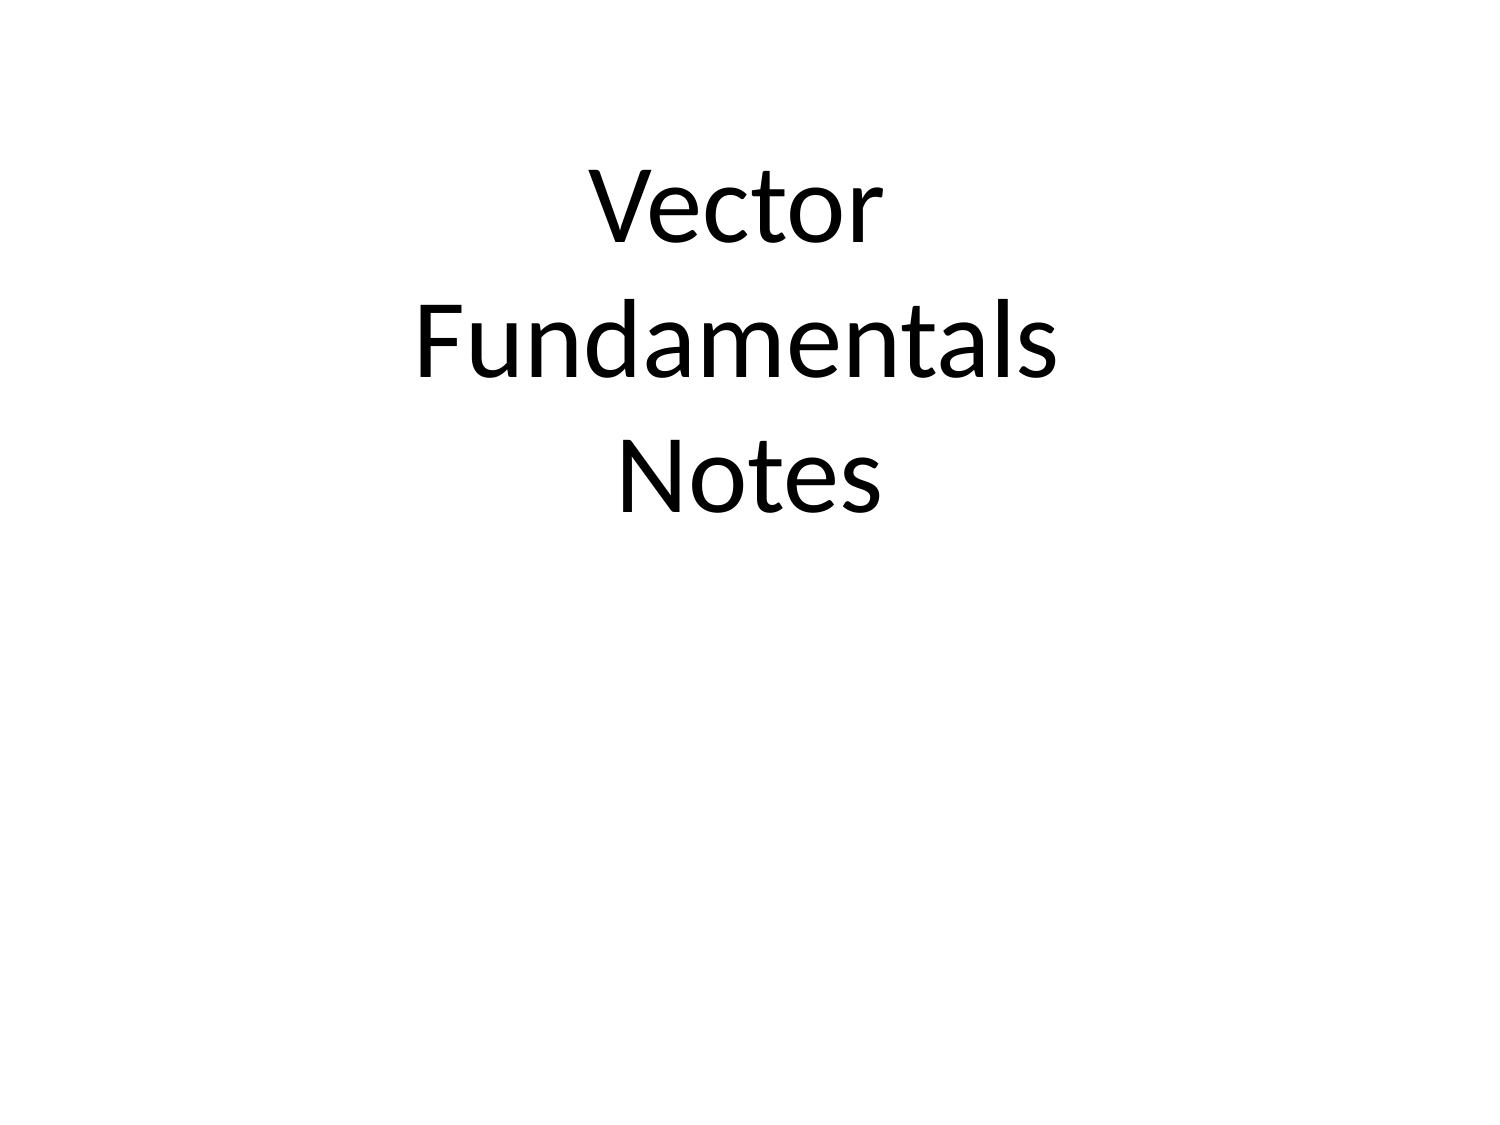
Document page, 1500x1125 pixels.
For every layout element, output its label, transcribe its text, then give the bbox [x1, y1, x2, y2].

title Vector Fundamentals Notes [112, 212, 1388, 454]
